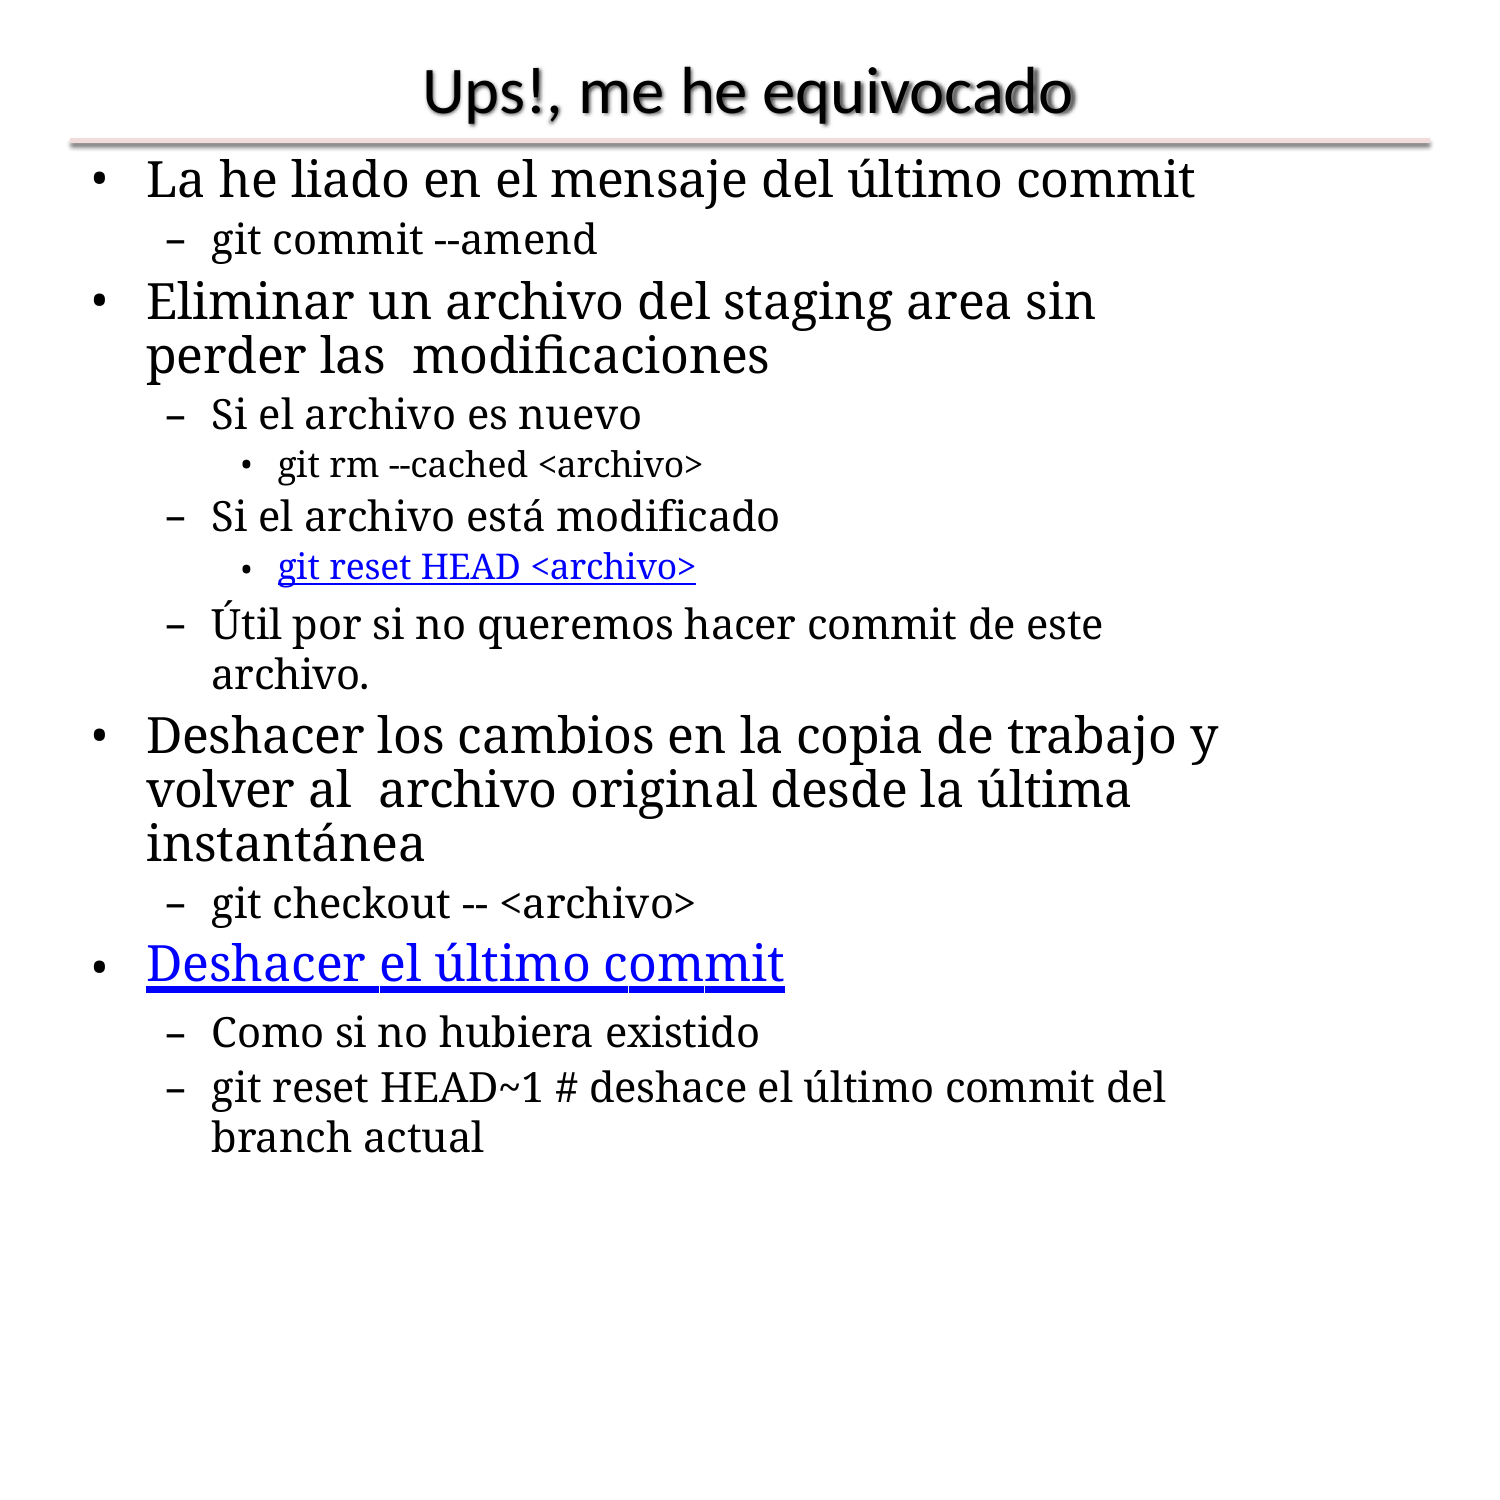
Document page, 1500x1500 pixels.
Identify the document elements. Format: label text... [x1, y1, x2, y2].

text_box La he liado en el mensaje del último commit git commit --amend Eliminar un archivo del staging area sin perder las modificaciones Si el archivo es nuevo git rm --cached <archivo> Si el archivo está modificado git reset HEAD <archivo> Útil por si no queremos hacer commit de este archivo. Deshacer los cambios en la copia de trabajo y volver al archivo original desde la última instantánea git checkout -- <archivo> Deshacer el último commit Como si no hubiera existido git reset HEAD~1 # deshace el último commit del branch actual [87, 187, 1342, 1161]
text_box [63, 24, 1437, 178]
